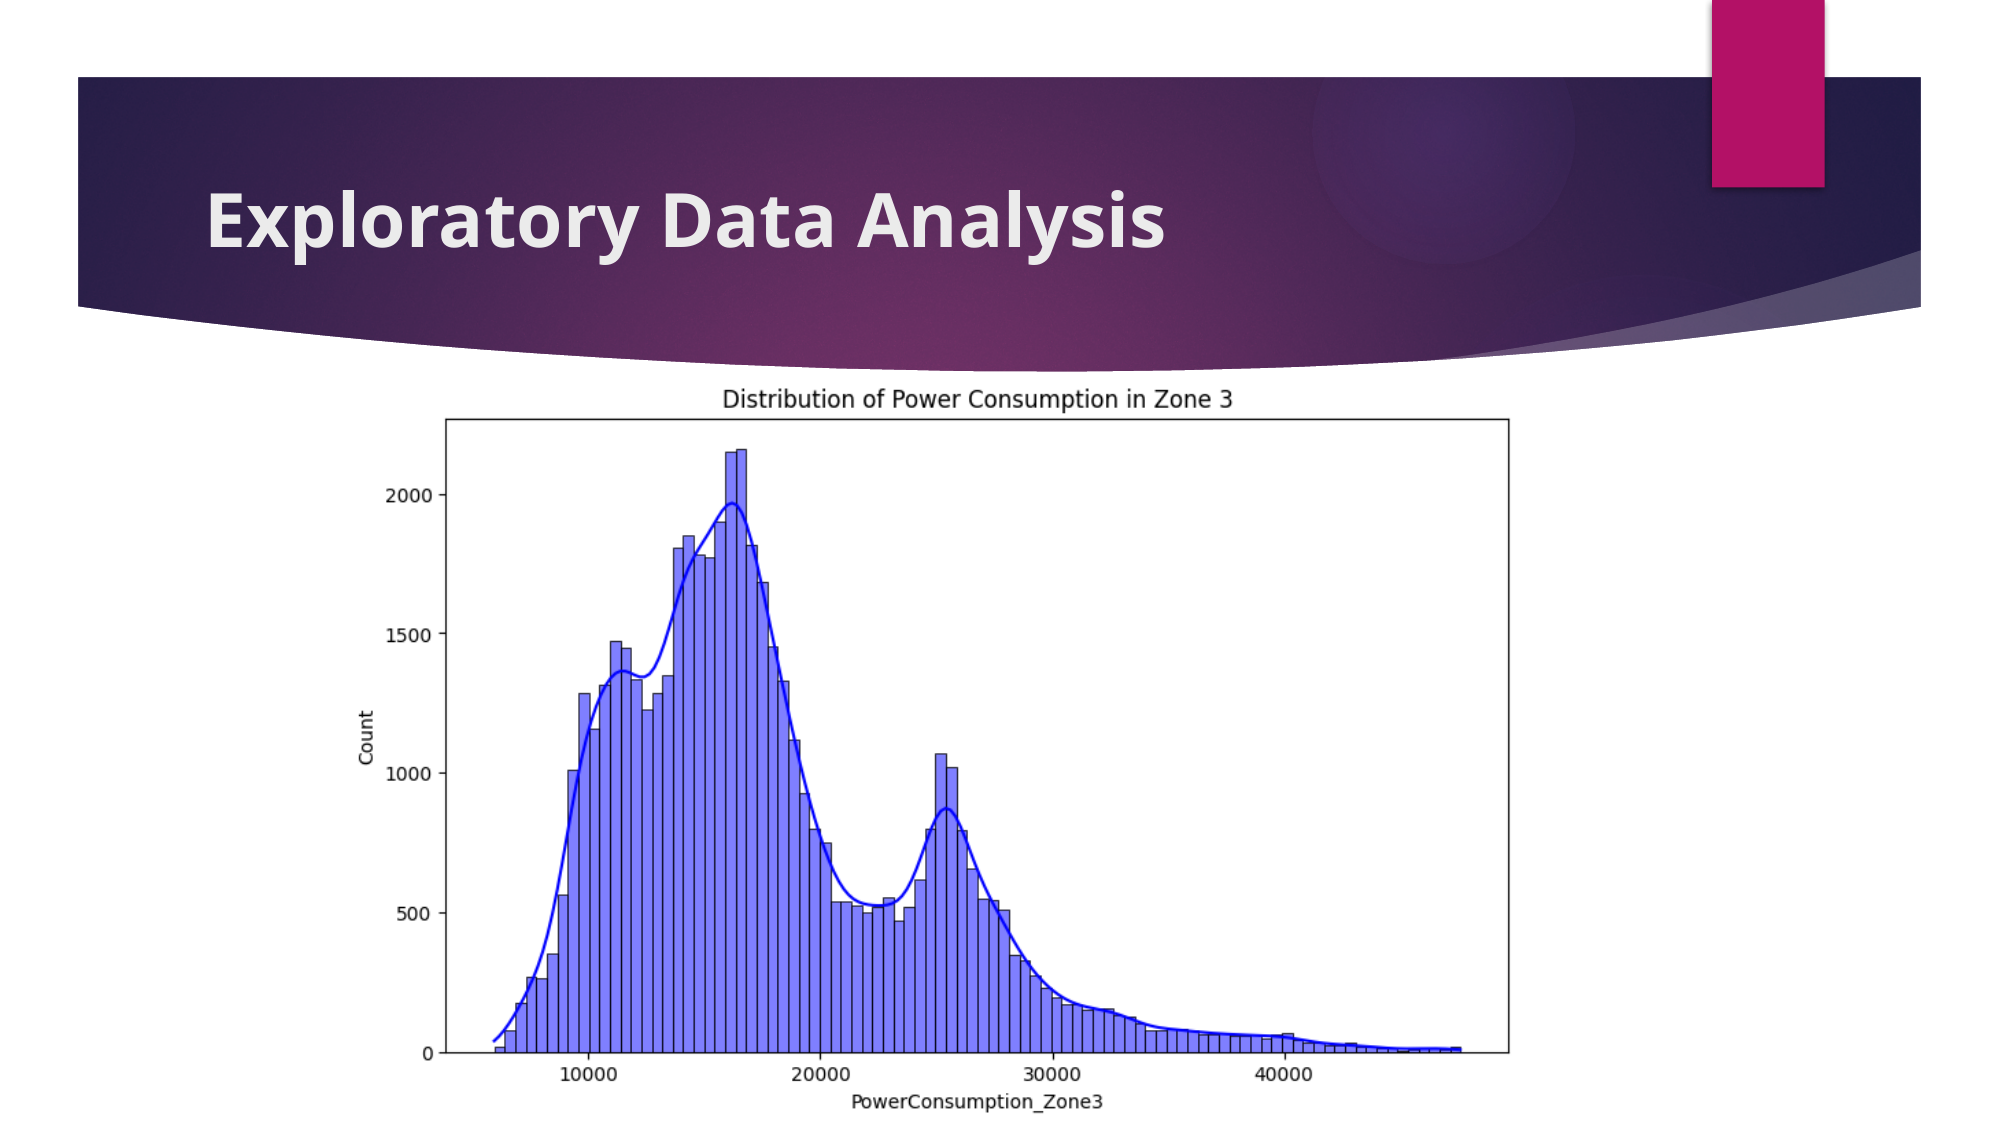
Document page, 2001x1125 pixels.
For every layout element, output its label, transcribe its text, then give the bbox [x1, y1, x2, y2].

picture [344, 375, 1522, 1125]
title Exploratory Data Analysis [189, 159, 1627, 276]
